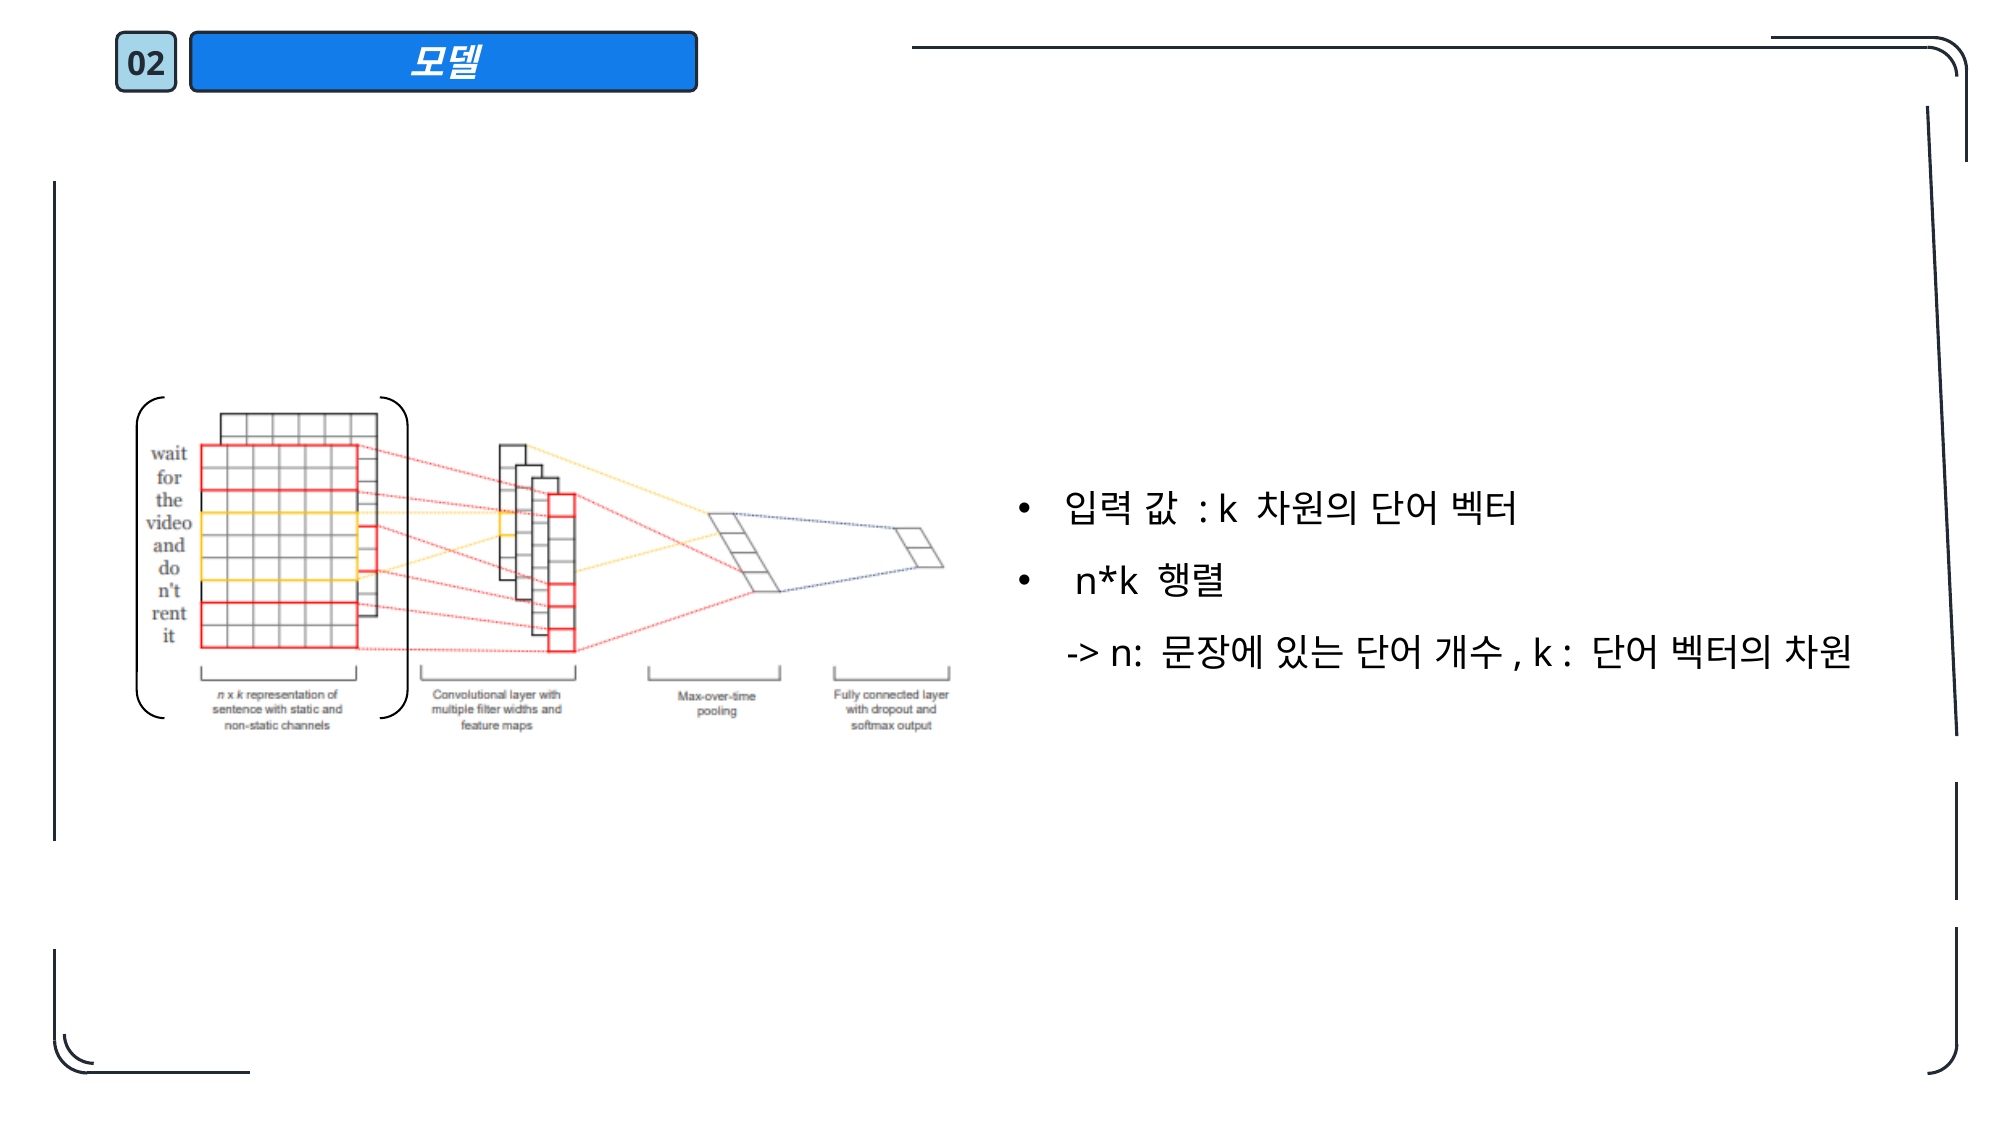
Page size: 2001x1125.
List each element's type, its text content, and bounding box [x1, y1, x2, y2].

picture [138, 397, 973, 767]
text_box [54, 37, 1967, 1074]
text_box 02 [116, 31, 176, 37]
text_box 모델 [190, 31, 698, 37]
